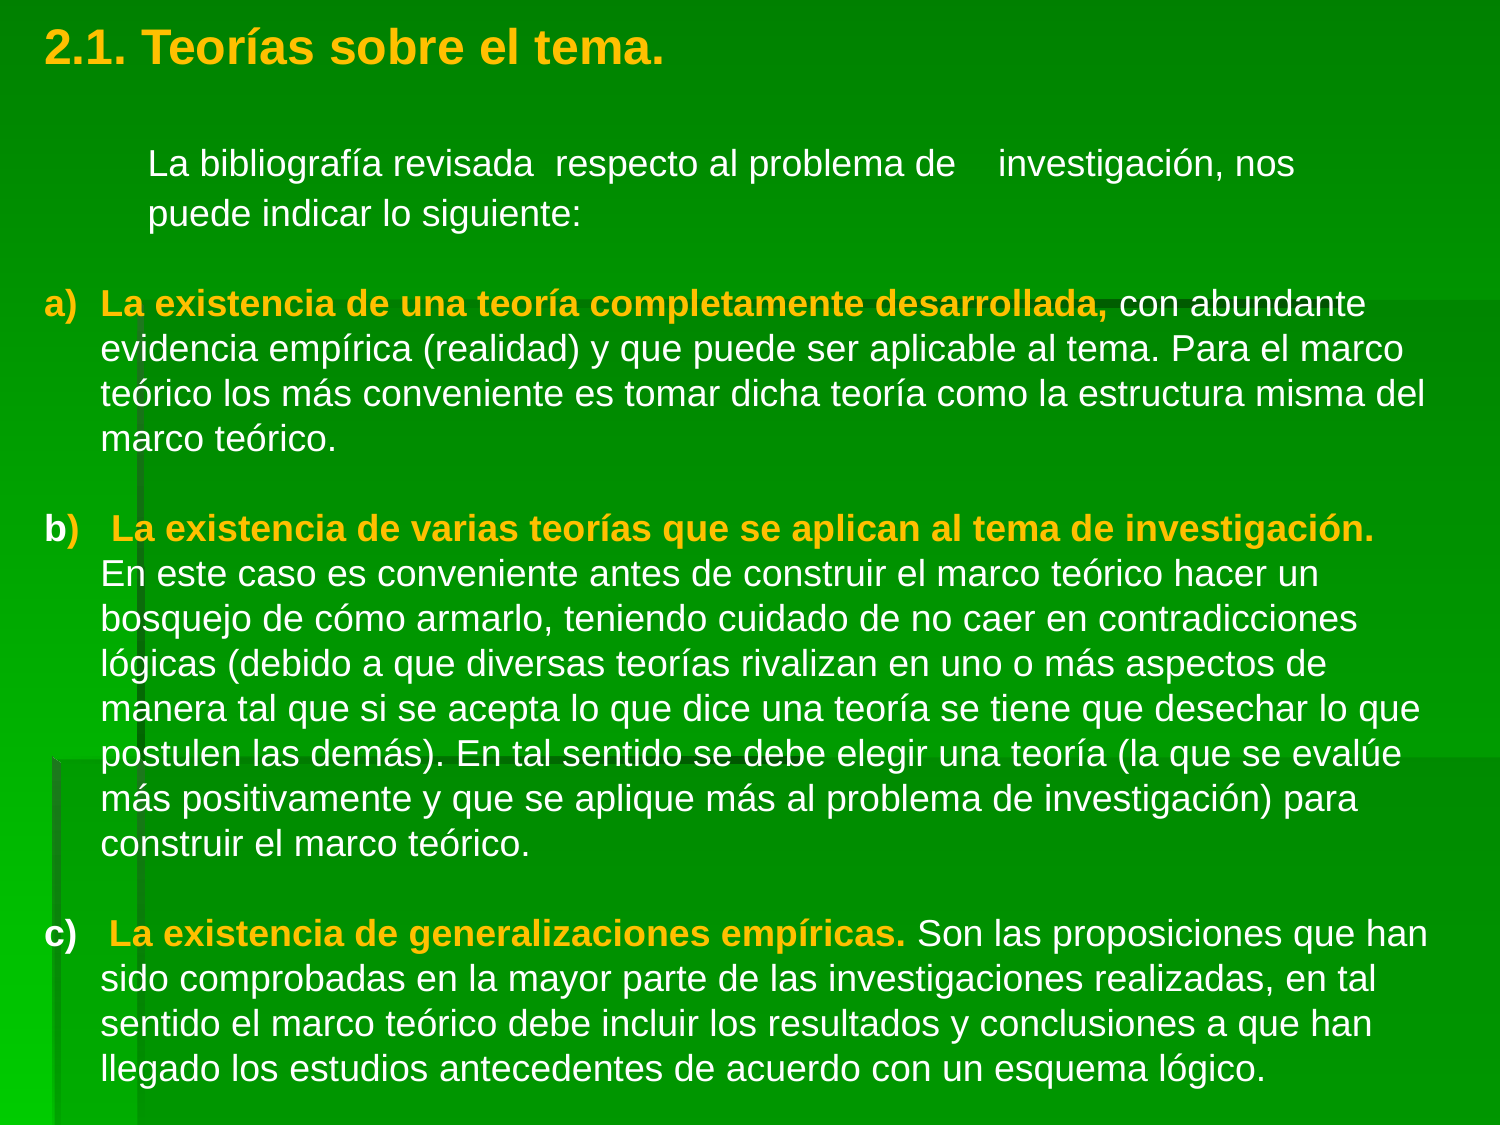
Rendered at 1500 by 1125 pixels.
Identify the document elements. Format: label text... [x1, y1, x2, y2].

text_box 2.1. Teorías sobre el tema. La bibliografía revisada respecto al problema de investigación, nos puede indicar lo siguiente: La existencia de una teoría completamente desarrollada, con abundante evidencia empírica (realidad) y que puede ser aplicable al tema. Para el marco teórico los más conveniente es tomar dicha teoría como la estructura misma del marco teórico. b) La existencia de varias teorías que se aplican al tema de investigación. En este caso es conveniente antes de construir el marco teórico hacer un bosquejo de cómo armarlo, teniendo cuidado de no caer en contradicciones lógicas (debido a que diversas teorías rivalizan en uno o más aspectos de manera tal que si se acepta lo que dice una teoría se tiene que desechar lo que postulen las demás). En tal sentido se debe elegir una teoría (la que se evalúe más positivamente y que se aplique más al problema de investigación) para construir el marco teórico. c) La existencia de generalizaciones empíricas. Son las proposiciones que han sido comprobadas en la mayor parte de las investigaciones realizadas, en tal sentido el marco teórico debe incluir los resultados y conclusiones a que han llegado los estudios antecedentes de acuerdo con un esquema lógico. [29, 6, 1447, 1097]
